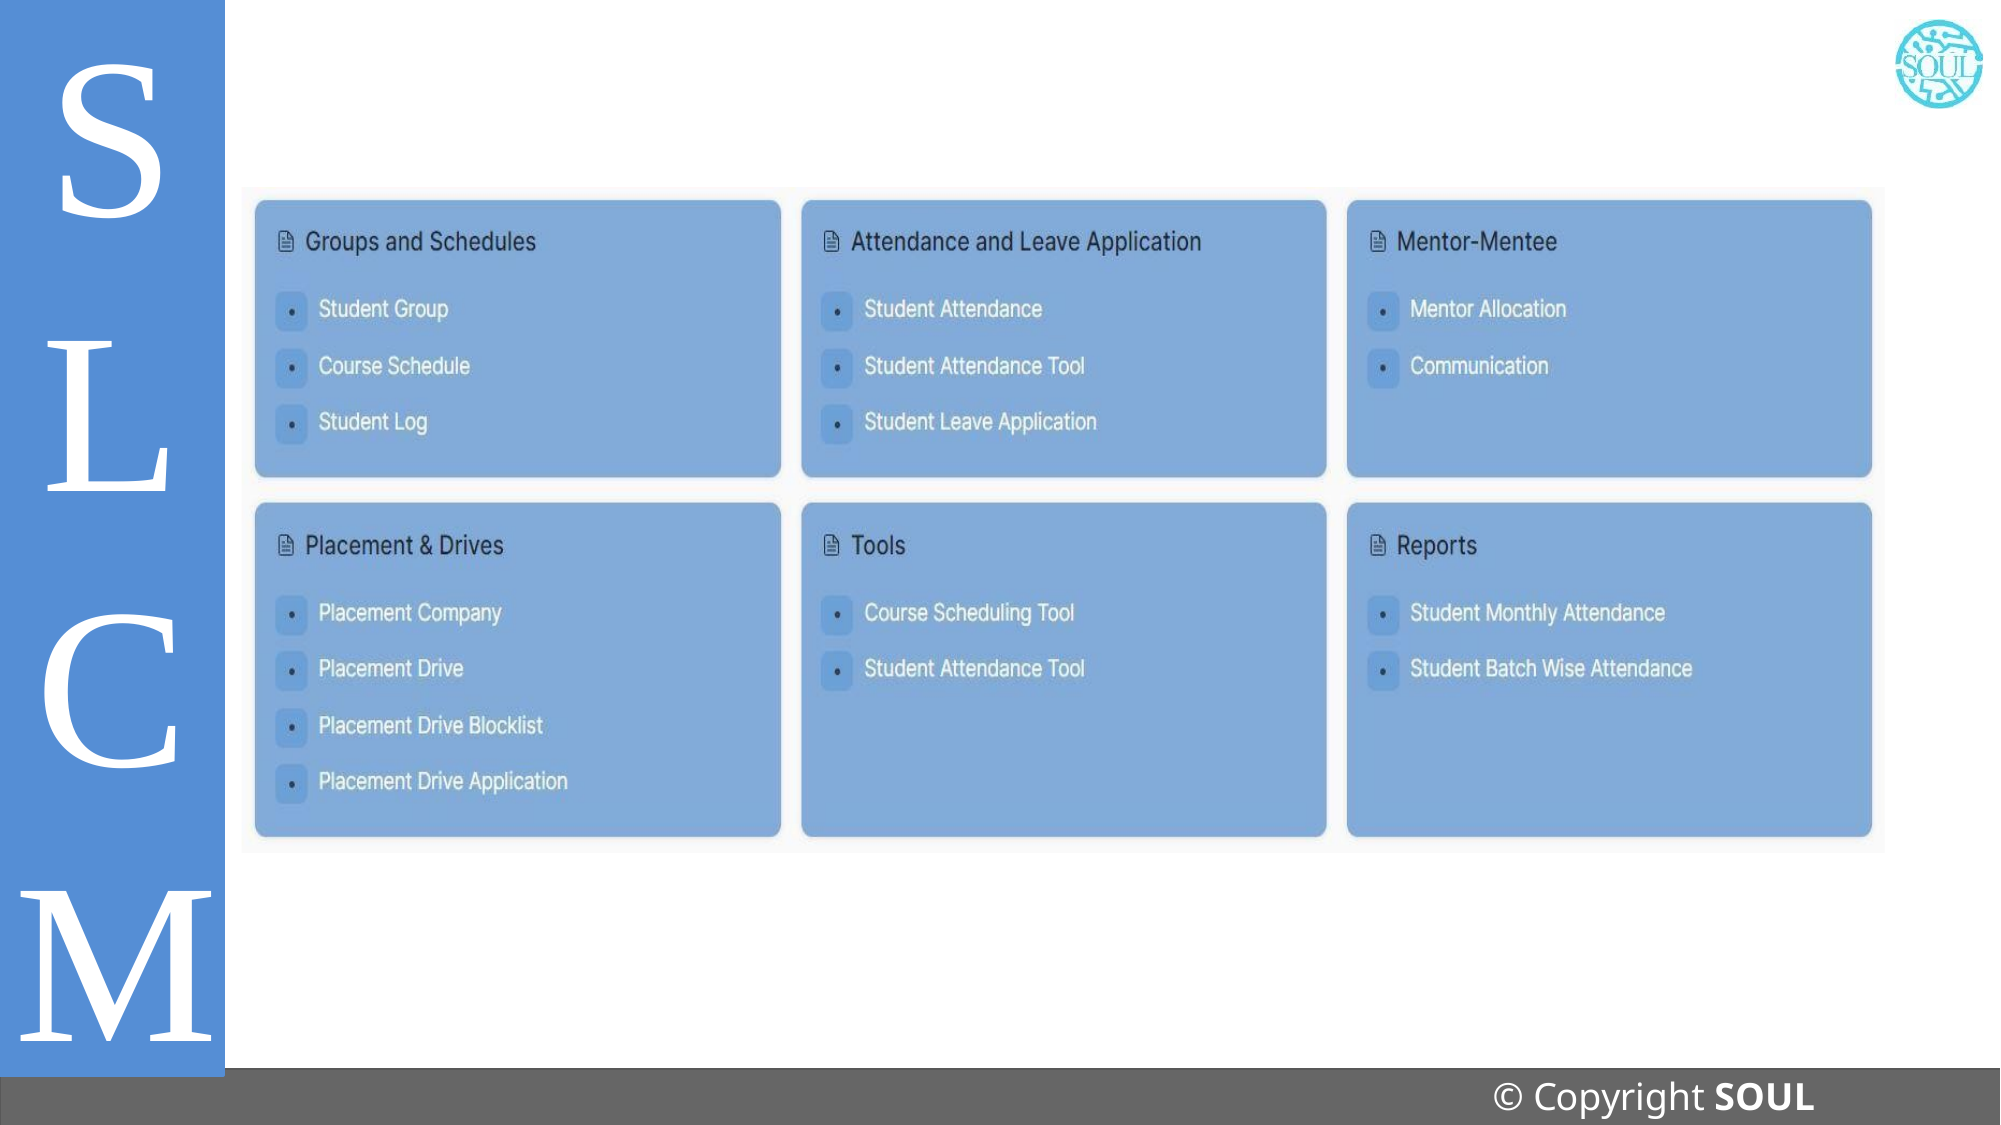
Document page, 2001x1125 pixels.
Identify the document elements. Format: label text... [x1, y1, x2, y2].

text_box [1894, 19, 1984, 109]
text_box [241, 187, 1885, 853]
text_box SLCM [0, 0, 225, 1067]
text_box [0, 1067, 2000, 1125]
